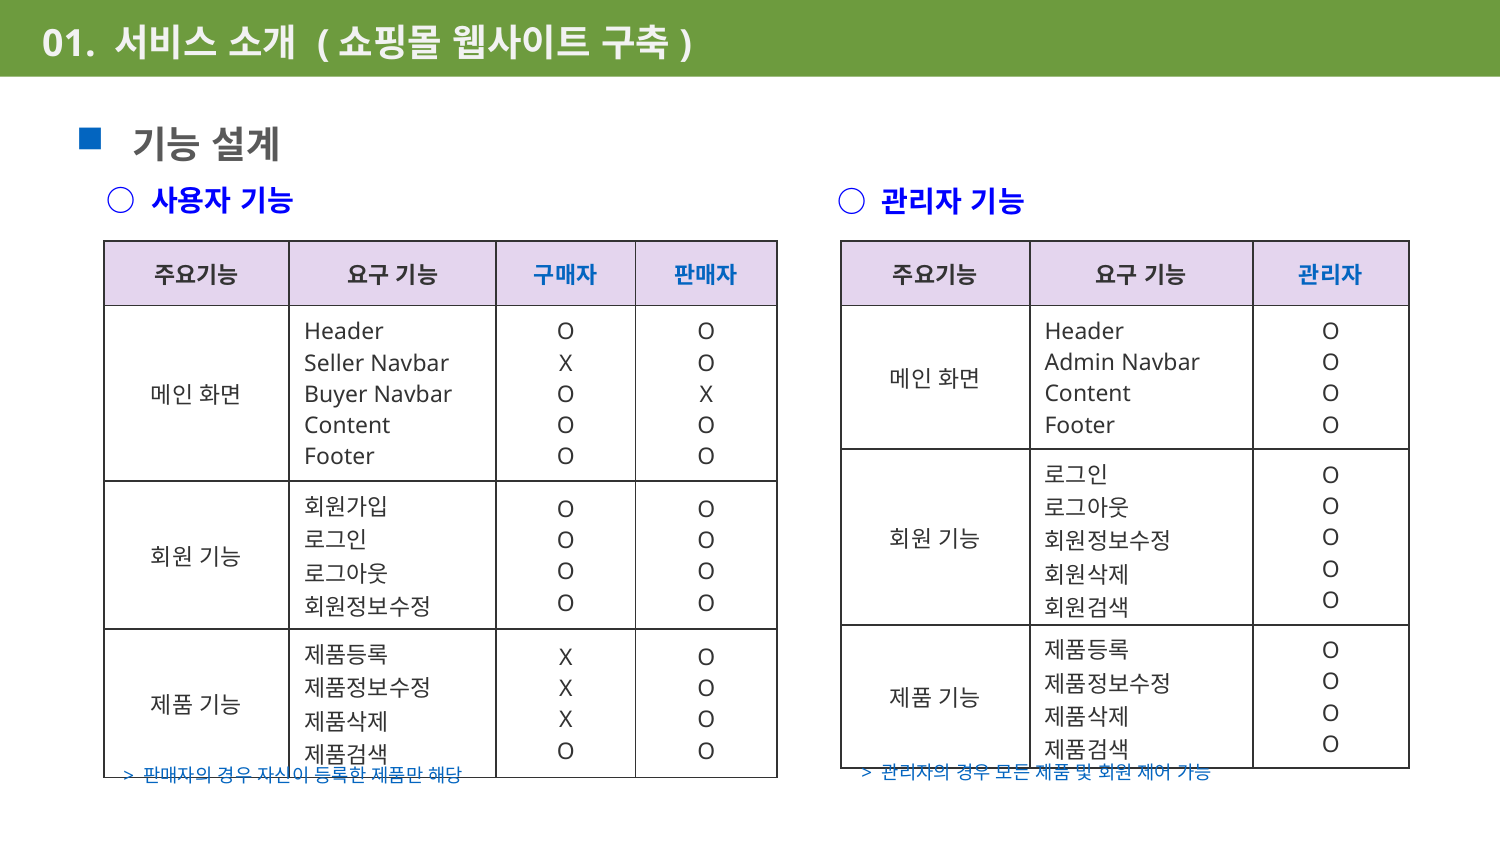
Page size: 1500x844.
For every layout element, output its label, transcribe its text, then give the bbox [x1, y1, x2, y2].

list 01. 서비스 소개 (쇼핑몰 웹사이트 구축) [33, 19, 842, 67]
table_cell O O O O O [1254, 450, 1408, 624]
text_box > 관리자의 경우 모든 제품 및 회원 제어 가능 [853, 756, 1221, 792]
table_cell 메인 화면 [105, 306, 288, 480]
table_cell 제품등록 제품정보수정 제품삭제 제품검색 [1031, 626, 1252, 767]
table_cell O X O O O [497, 306, 635, 480]
table_header 요구 기능 [1031, 242, 1252, 305]
table_cell O O O O [1254, 626, 1408, 767]
table_cell 회원 기능 [105, 482, 288, 628]
table_cell O O O O [497, 482, 635, 628]
text_box 기능 설계 [61, 90, 944, 163]
table_cell Header Seller Navbar Buyer Navbar Content Footer [290, 306, 495, 480]
table_cell O O O O [636, 630, 776, 777]
text_box > 판매자의 경우 자신이 등록한 제품만 해당 [115, 759, 472, 795]
table_cell Header Admin Navbar Content Footer [1031, 306, 1252, 448]
table_cell 제품등록 제품정보수정 제품삭제 제품검색 [290, 630, 495, 777]
table_header 구매자 [497, 242, 635, 305]
text_box ○ 관리자 기능 [822, 176, 1230, 227]
table_cell O O O O [636, 482, 776, 628]
table_cell O O O O [1254, 306, 1408, 448]
table_header 관리자 [1254, 242, 1408, 305]
table_header 주요기능 [105, 242, 288, 305]
table_cell O O X O O [636, 306, 776, 480]
table_cell 회원가입 로그인 로그아웃 회원정보수정 [290, 482, 495, 628]
table_cell 메인 화면 [842, 306, 1029, 448]
table_header 판매자 [636, 242, 776, 305]
table_cell X X X O [497, 630, 635, 777]
table_header 주요기능 [842, 242, 1029, 305]
table_header 요구 기능 [290, 242, 495, 305]
table_cell 제품 기능 [105, 630, 288, 777]
table_cell 회원 기능 [842, 450, 1029, 624]
table_cell 제품 기능 [842, 626, 1029, 767]
text_box ○ 사용자 기능 [91, 174, 499, 225]
table_cell 로그인 로그아웃 회원정보수정 회원삭제 회원검색 [1031, 450, 1252, 624]
